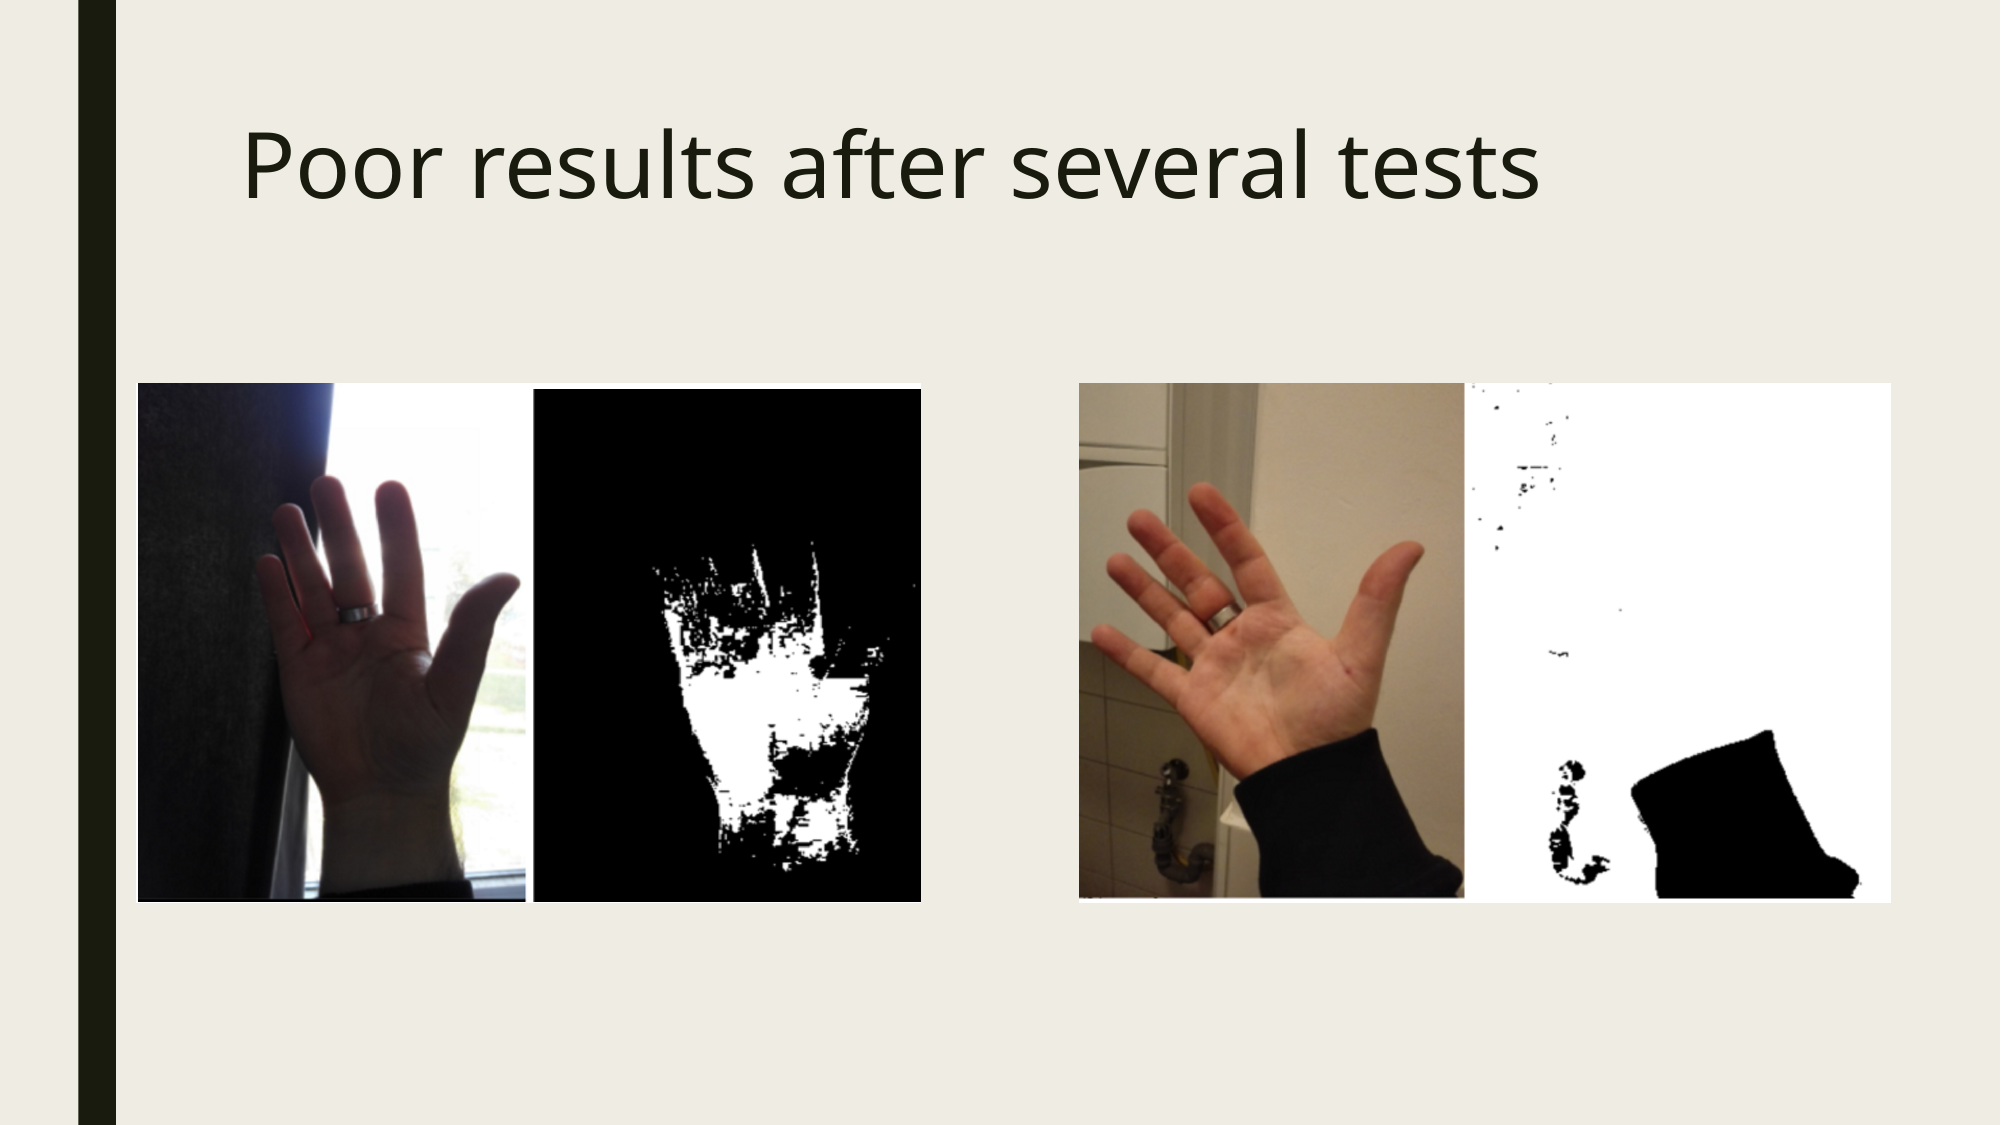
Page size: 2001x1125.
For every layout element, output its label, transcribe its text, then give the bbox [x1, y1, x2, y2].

title Poor results after several tests [225, 112, 1800, 357]
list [1079, 383, 1891, 903]
picture [136, 383, 921, 903]
